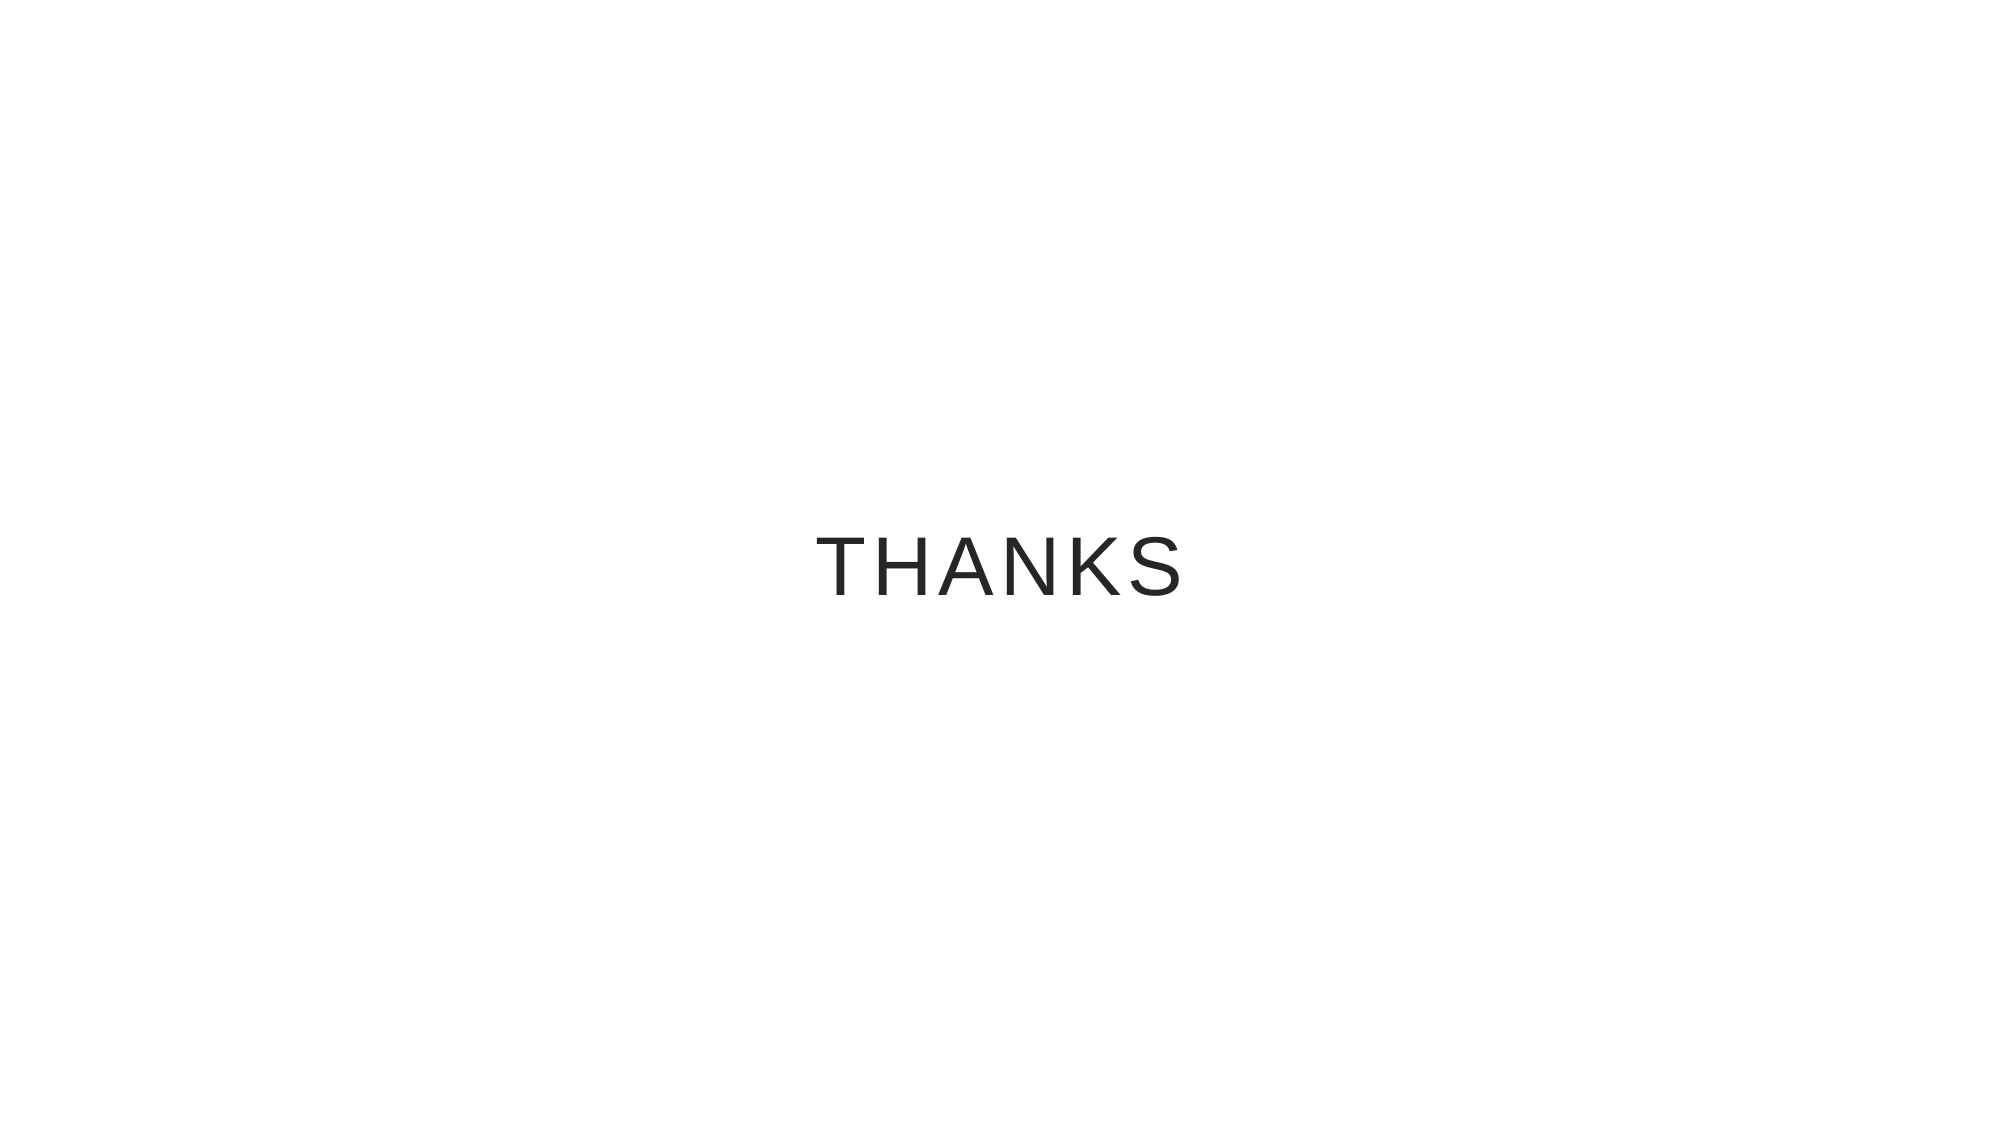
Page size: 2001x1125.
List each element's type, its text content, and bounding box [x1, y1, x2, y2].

title THANKS [99, 504, 1900, 621]
